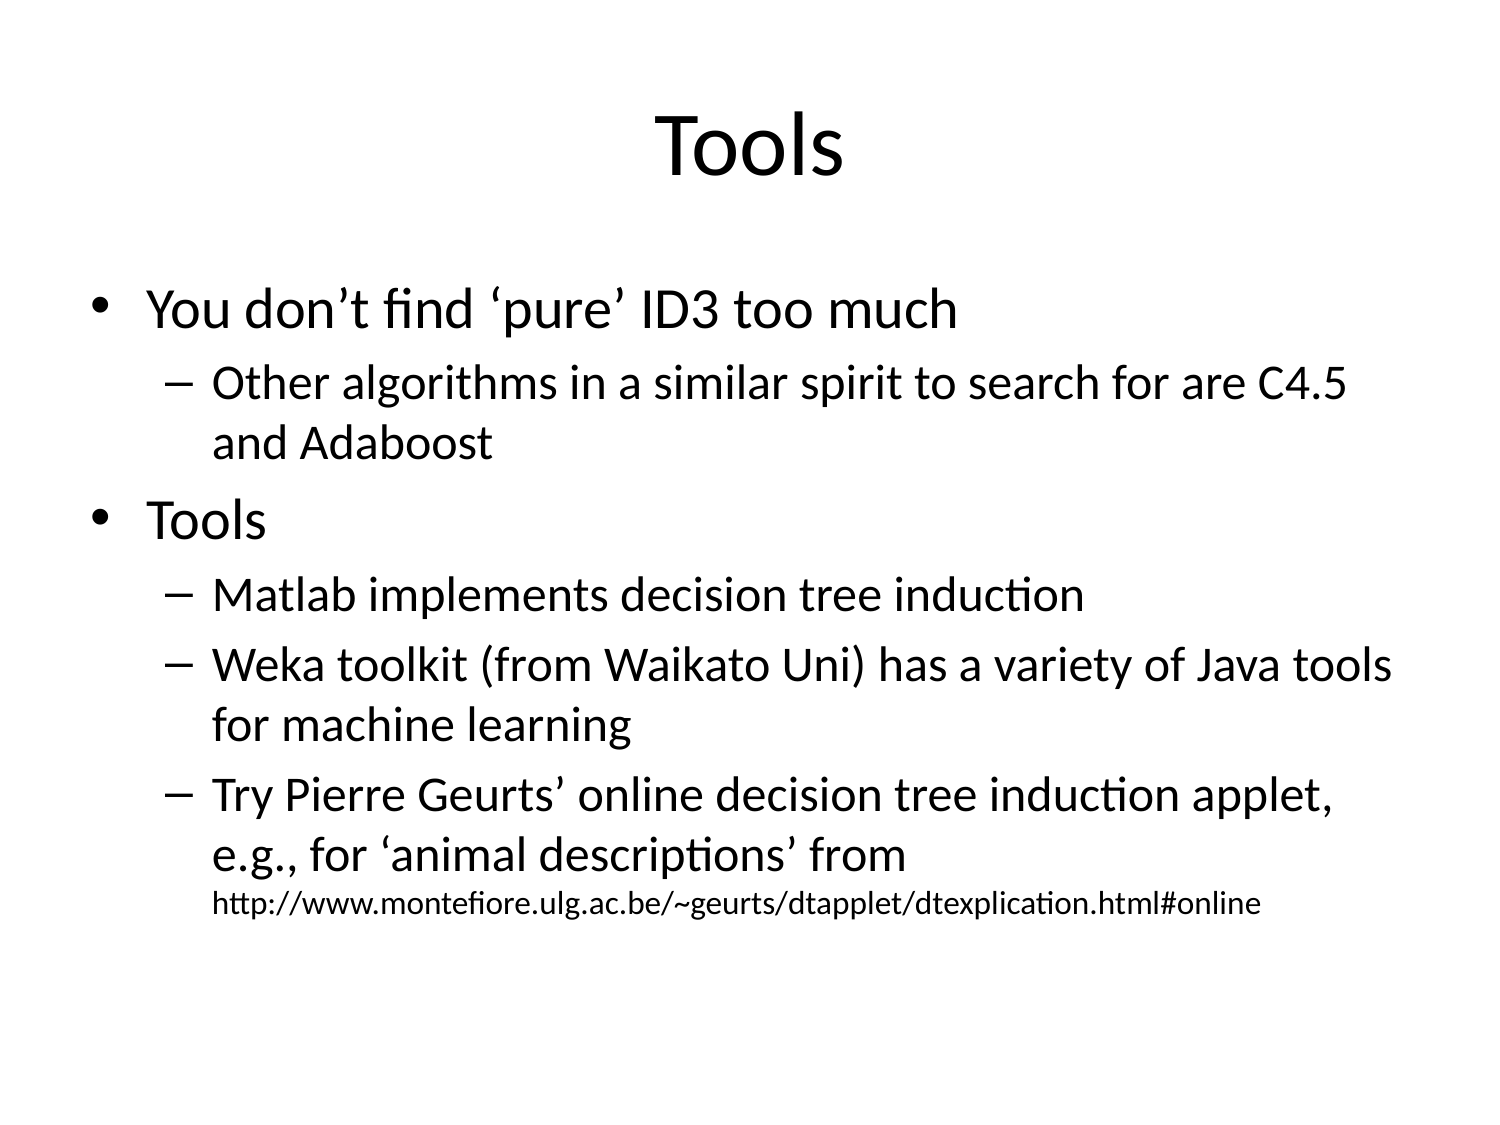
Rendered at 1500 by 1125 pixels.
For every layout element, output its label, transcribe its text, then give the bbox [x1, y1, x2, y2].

title Tools [75, 45, 1425, 233]
list You don’t find ‘pure’ ID3 too much Other algorithms in a similar spirit to search for are C4.5 and Adaboost Tools Matlab implements decision tree induction Weka toolkit (from Waikato Uni) has a variety of Java tools for machine learning Try Pierre Geurts’ online decision tree induction applet, e.g., for ‘animal descriptions’ from http://www.montefiore.ulg.ac.be/~geurts/dtapplet/dtexplication.html#online [75, 262, 1425, 1005]
